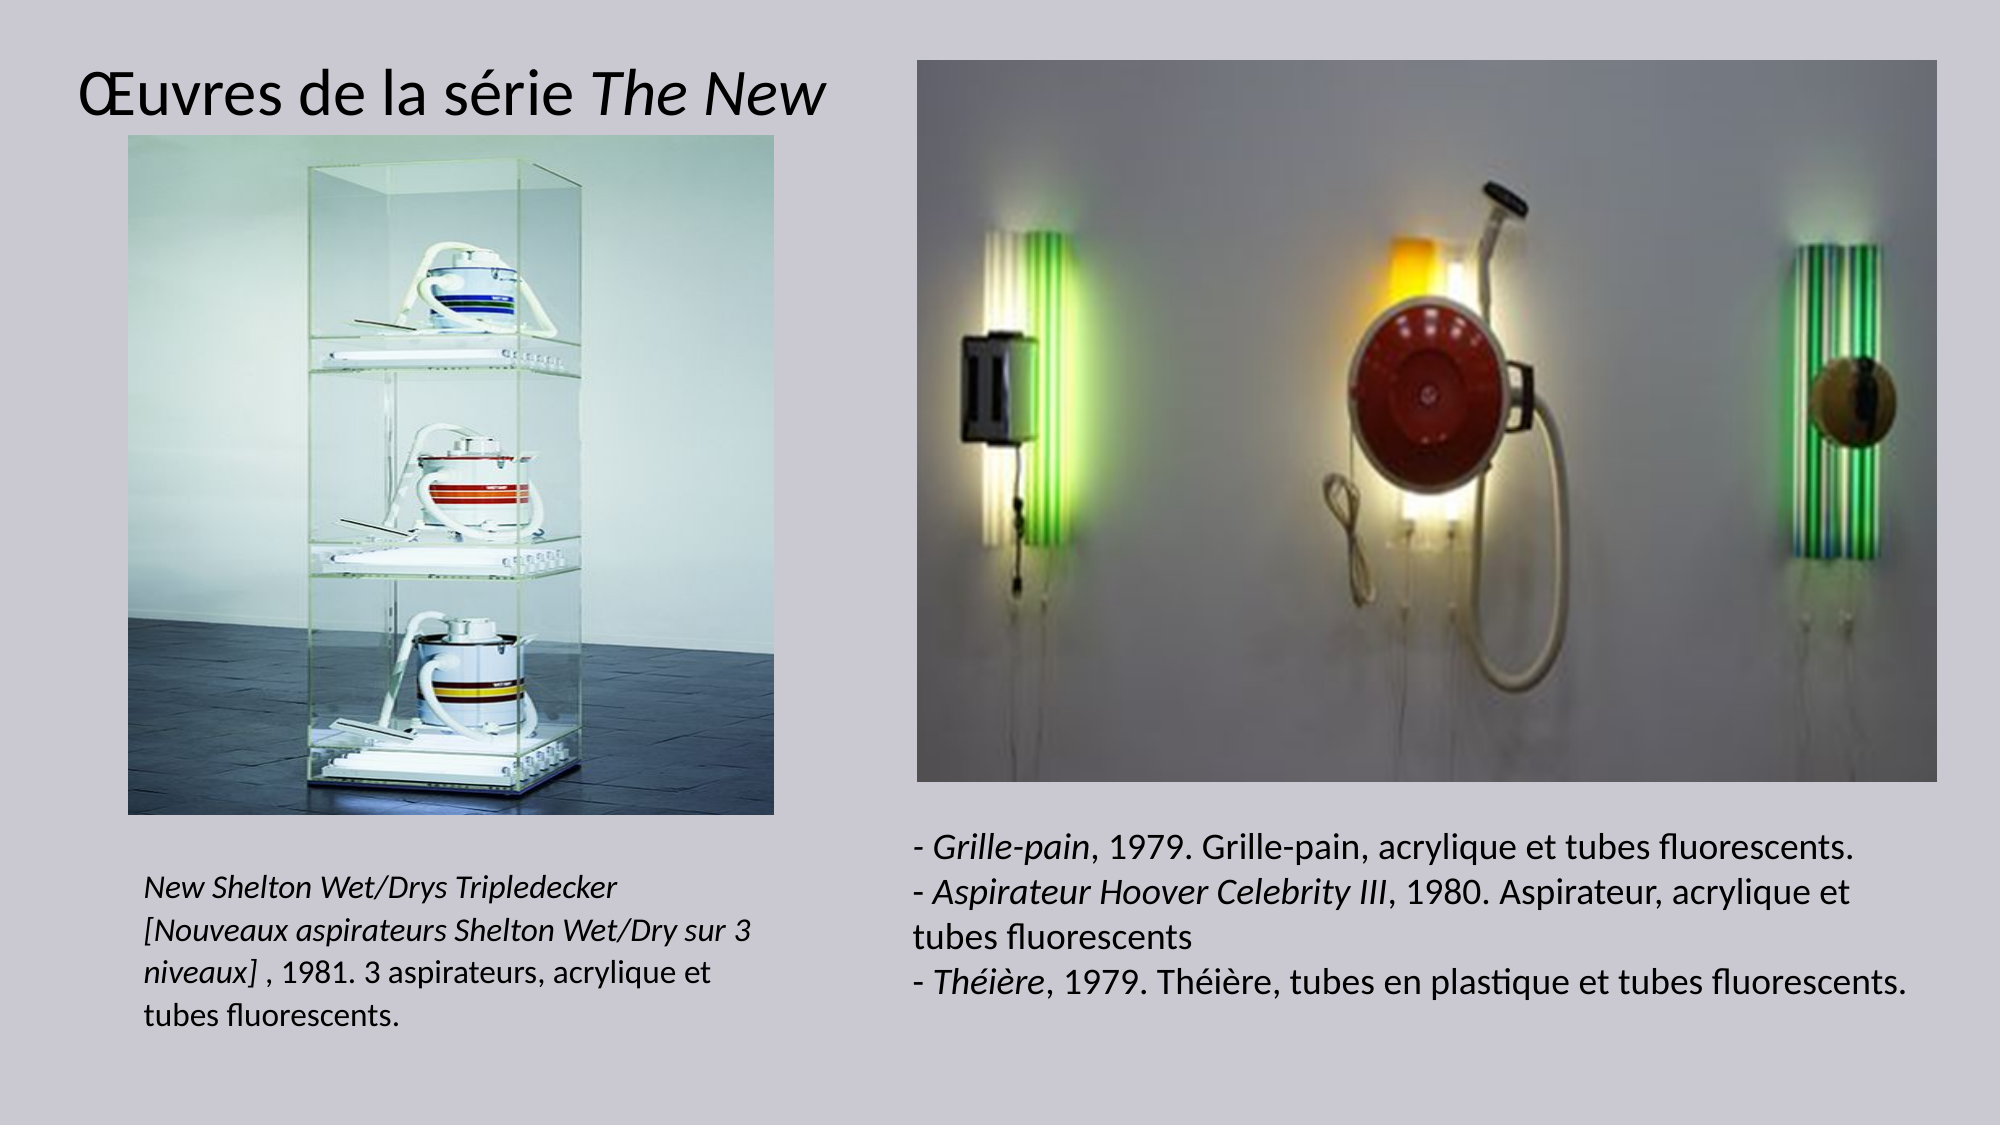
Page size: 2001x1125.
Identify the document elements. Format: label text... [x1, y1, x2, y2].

list New Shelton Wet/Drys Tripledecker [Nouveaux aspirateurs Shelton Wet/Dry sur 3 niveaux] , 1981. 3 aspirateurs, acrylique et tubes fluorescents. [128, 855, 783, 1067]
text_box - Grille-pain, 1979. Grille-pain, acrylique et tubes fluorescents. - Aspirateur Hoover Celebrity III, 1980. Aspirateur, acrylique et tubes fluorescents - Théière, 1979. Théière, tubes en plastique et tubes fluorescents. [897, 814, 1937, 1010]
picture [917, 60, 1937, 782]
picture [128, 135, 774, 815]
text_box Œuvres de la série The New [63, 41, 1389, 182]
